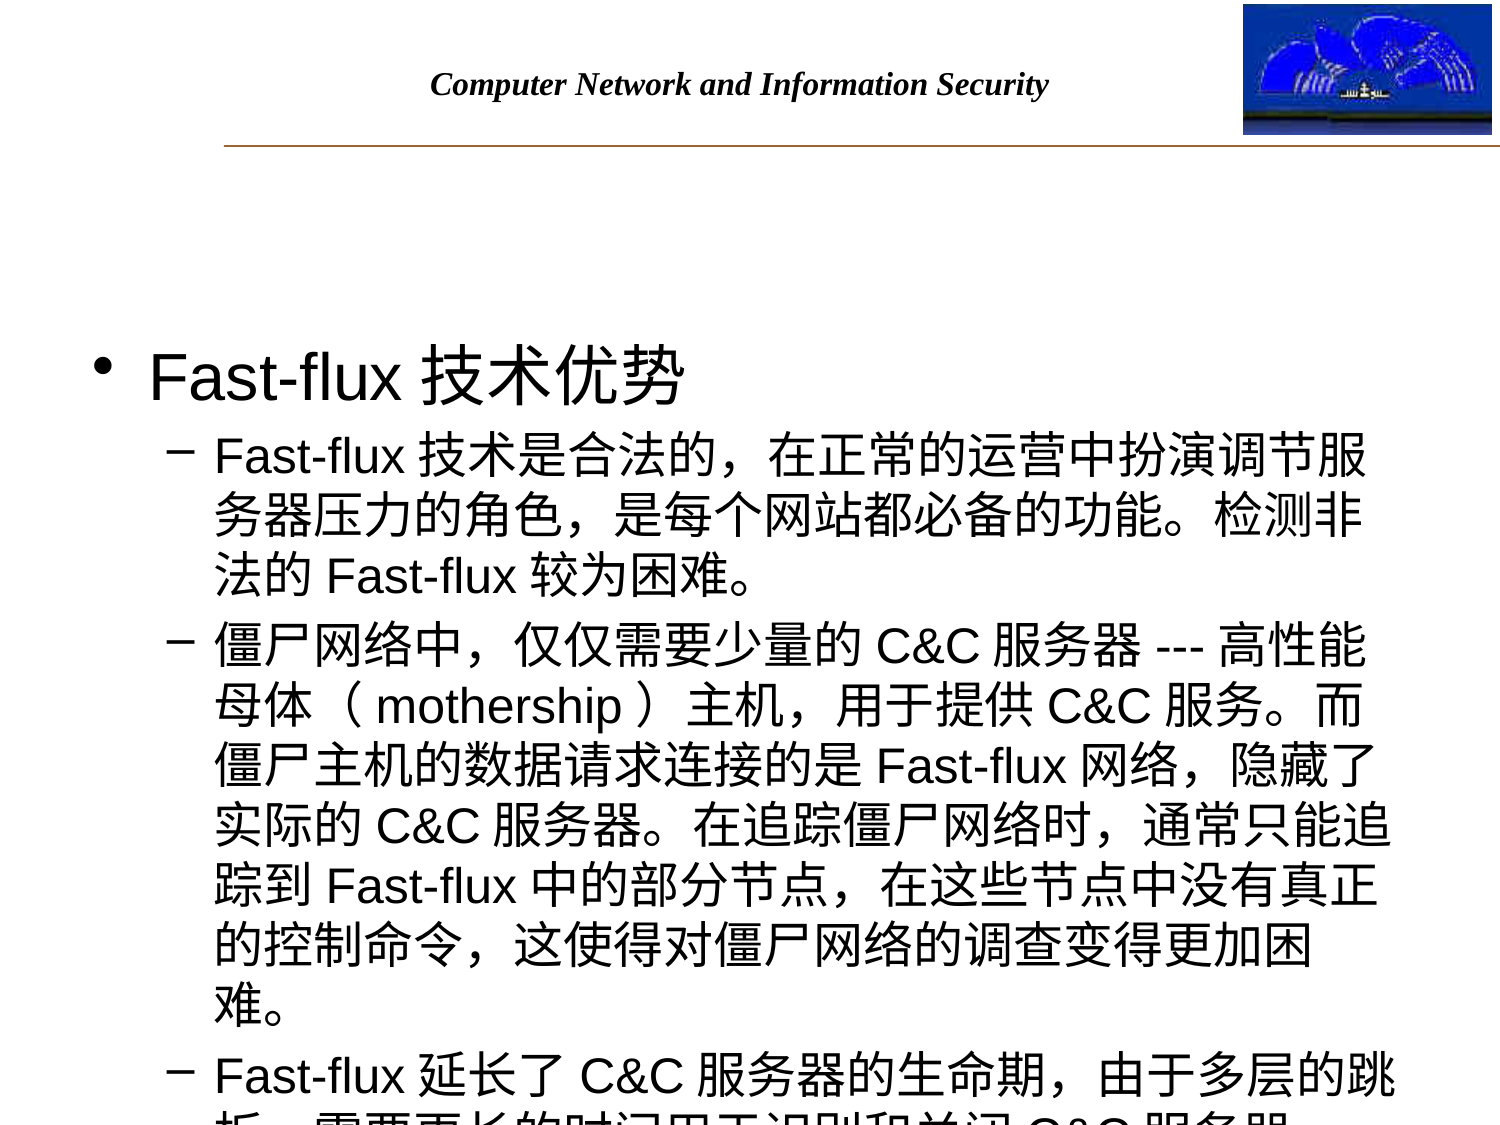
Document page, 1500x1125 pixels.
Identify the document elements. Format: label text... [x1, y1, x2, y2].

list Fast-flux技术优势 Fast-flux技术是合法的，在正常的运营中扮演调节服务器压力的角色，是每个网站都必备的功能。检测非法的Fast-flux较为困难。 僵尸网络中，仅仅需要少量的C&C服务器---高性能母体（mothership）主机，用于提供C&C服务。而僵尸主机的数据请求连接的是Fast-flux网络，隐藏了实际的C&C服务器。在追踪僵尸网络时，通常只能追踪到Fast-flux中的部分节点，在这些节点中没有真正的控制命令，这使得对僵尸网络的调查变得更加困难。 Fast-flux延长了C&C服务器的生命期，由于多层的跳板，需要更长的时间用于识别和关闭C&C服务器。 [76, 326, 1428, 882]
